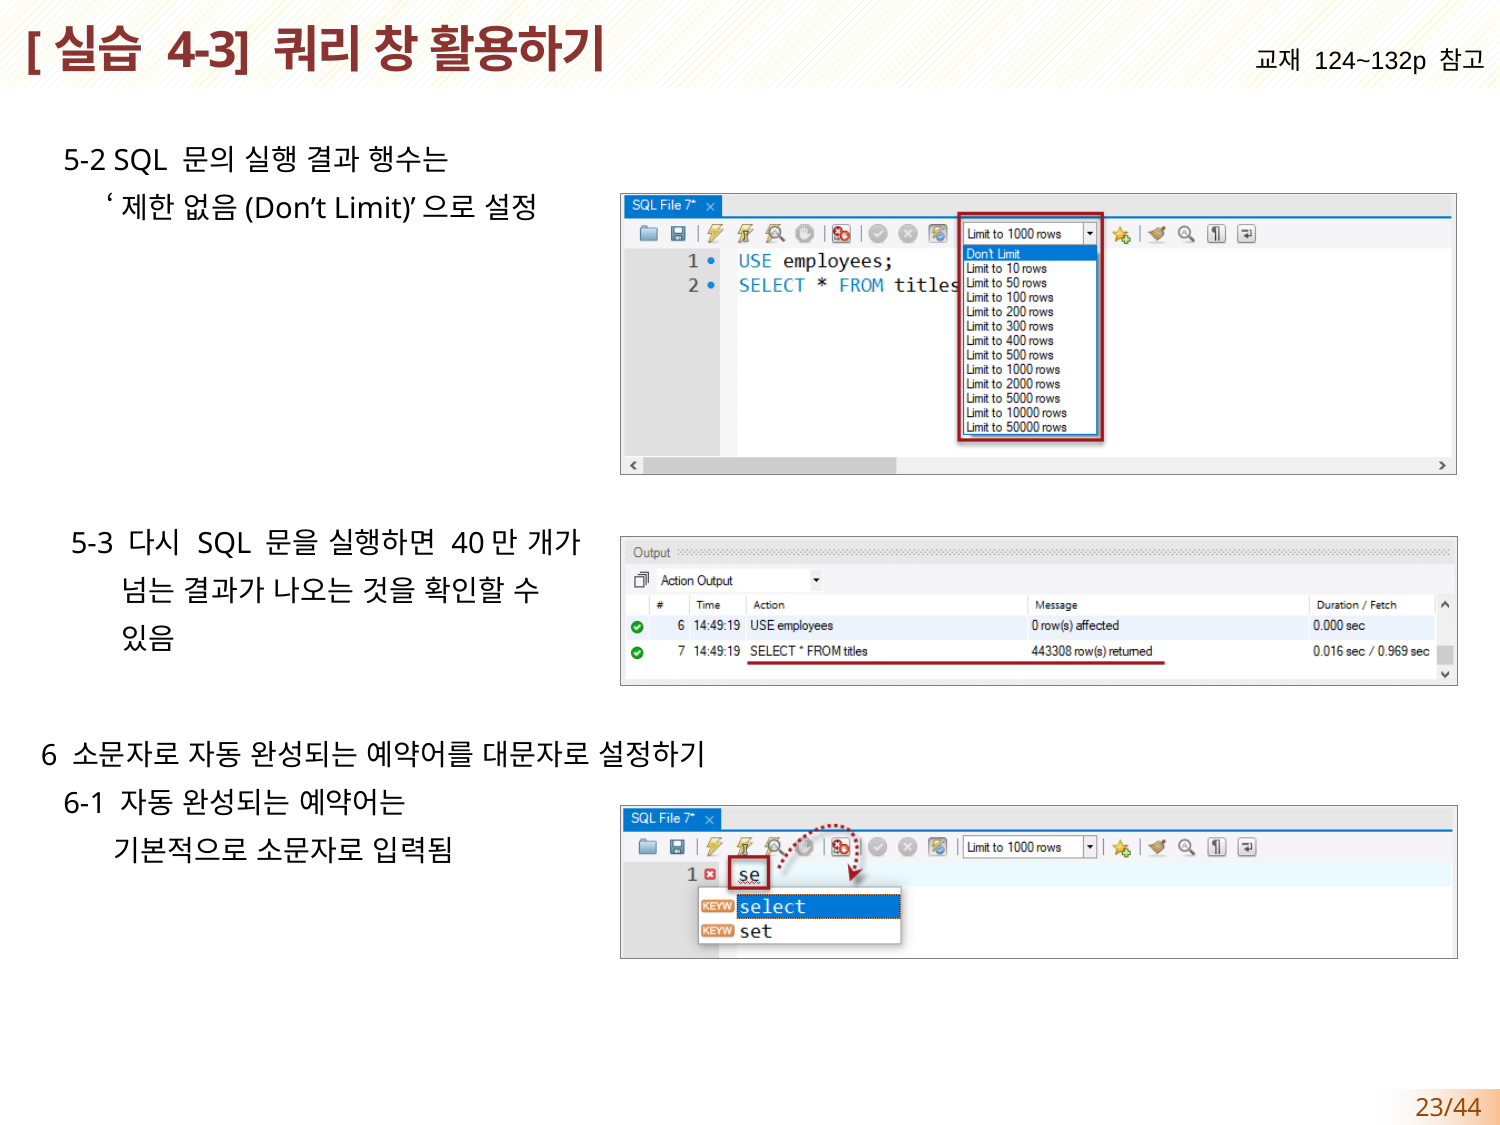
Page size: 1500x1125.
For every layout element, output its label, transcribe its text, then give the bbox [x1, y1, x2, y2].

list 5-2 SQL 문의 실행 결과 행수는 ‘제한 없음(Don’t Limit)’으로 설정 5-3 다시 SQL 문을 실행하면 40만 개가 넘는 결과가 나오는 것을 확인할 수 있음 6 소문자로 자동 완성되는 예약어를 대문자로 설정하기 6-1 자동 완성되는 예약어는 기본적으로 소문자로 입력됨 [10, 126, 1481, 1057]
title [실습 4-3] 쿼리 창 활용하기 [10, 8, 1288, 87]
picture [620, 193, 1458, 476]
picture [620, 536, 1458, 686]
picture [620, 804, 1458, 959]
text_box 교재 124~132p 참고 [1240, 36, 1500, 82]
